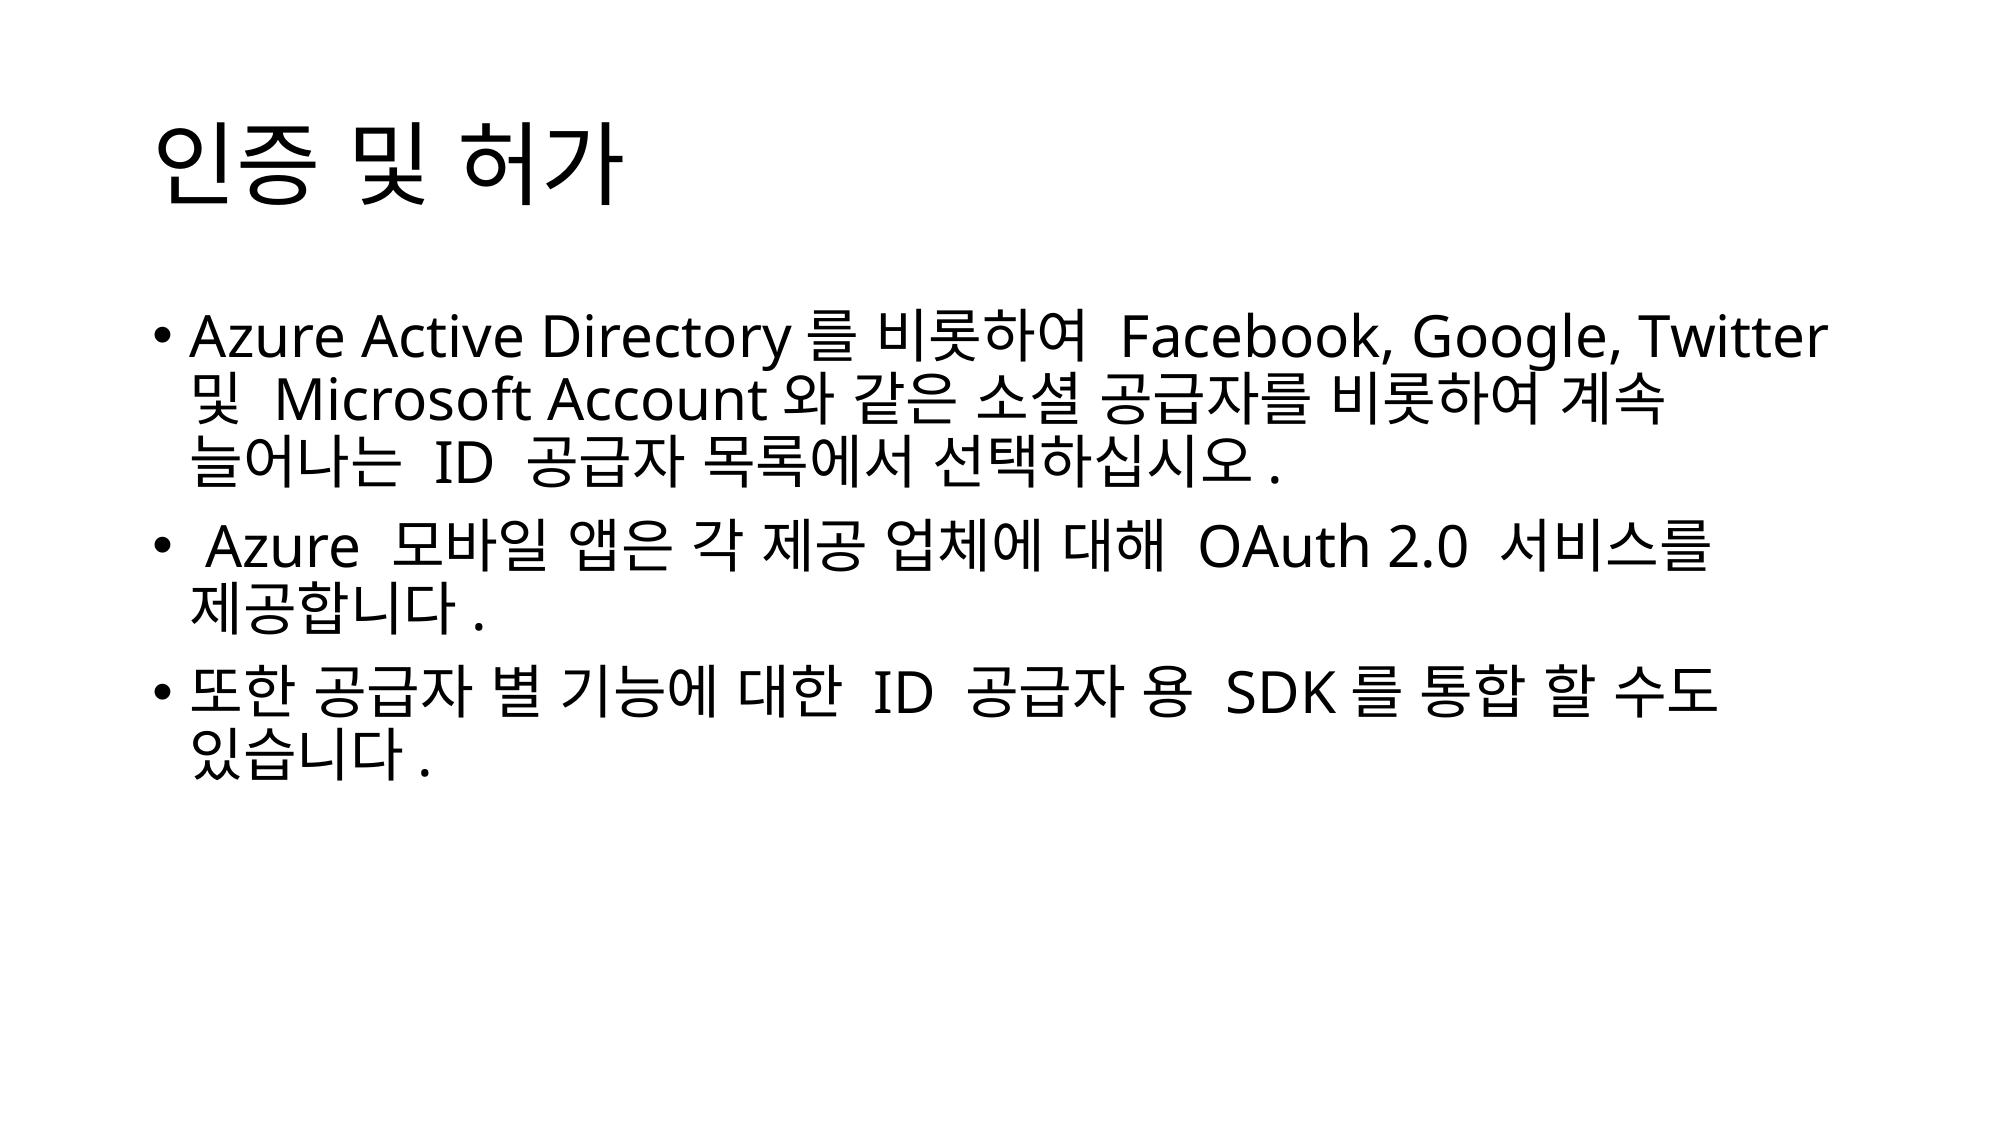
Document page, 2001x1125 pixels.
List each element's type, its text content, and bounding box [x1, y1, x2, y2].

list Azure Active Directory를 비롯하여 Facebook, Google, Twitter 및 Microsoft Account와 같은 소셜 공급자를 비롯하여 계속 늘어나는 ID 공급자 목록에서 선택하십시오. Azure 모바일 앱은 각 제공 업체에 대해 OAuth 2.0 서비스를 제공합니다. 또한 공급자 별 기능에 대한 ID 공급자 용 SDK를 통합 할 수도 있습니다. [137, 299, 1863, 1014]
title 인증 및 허가 [137, 59, 1863, 278]
